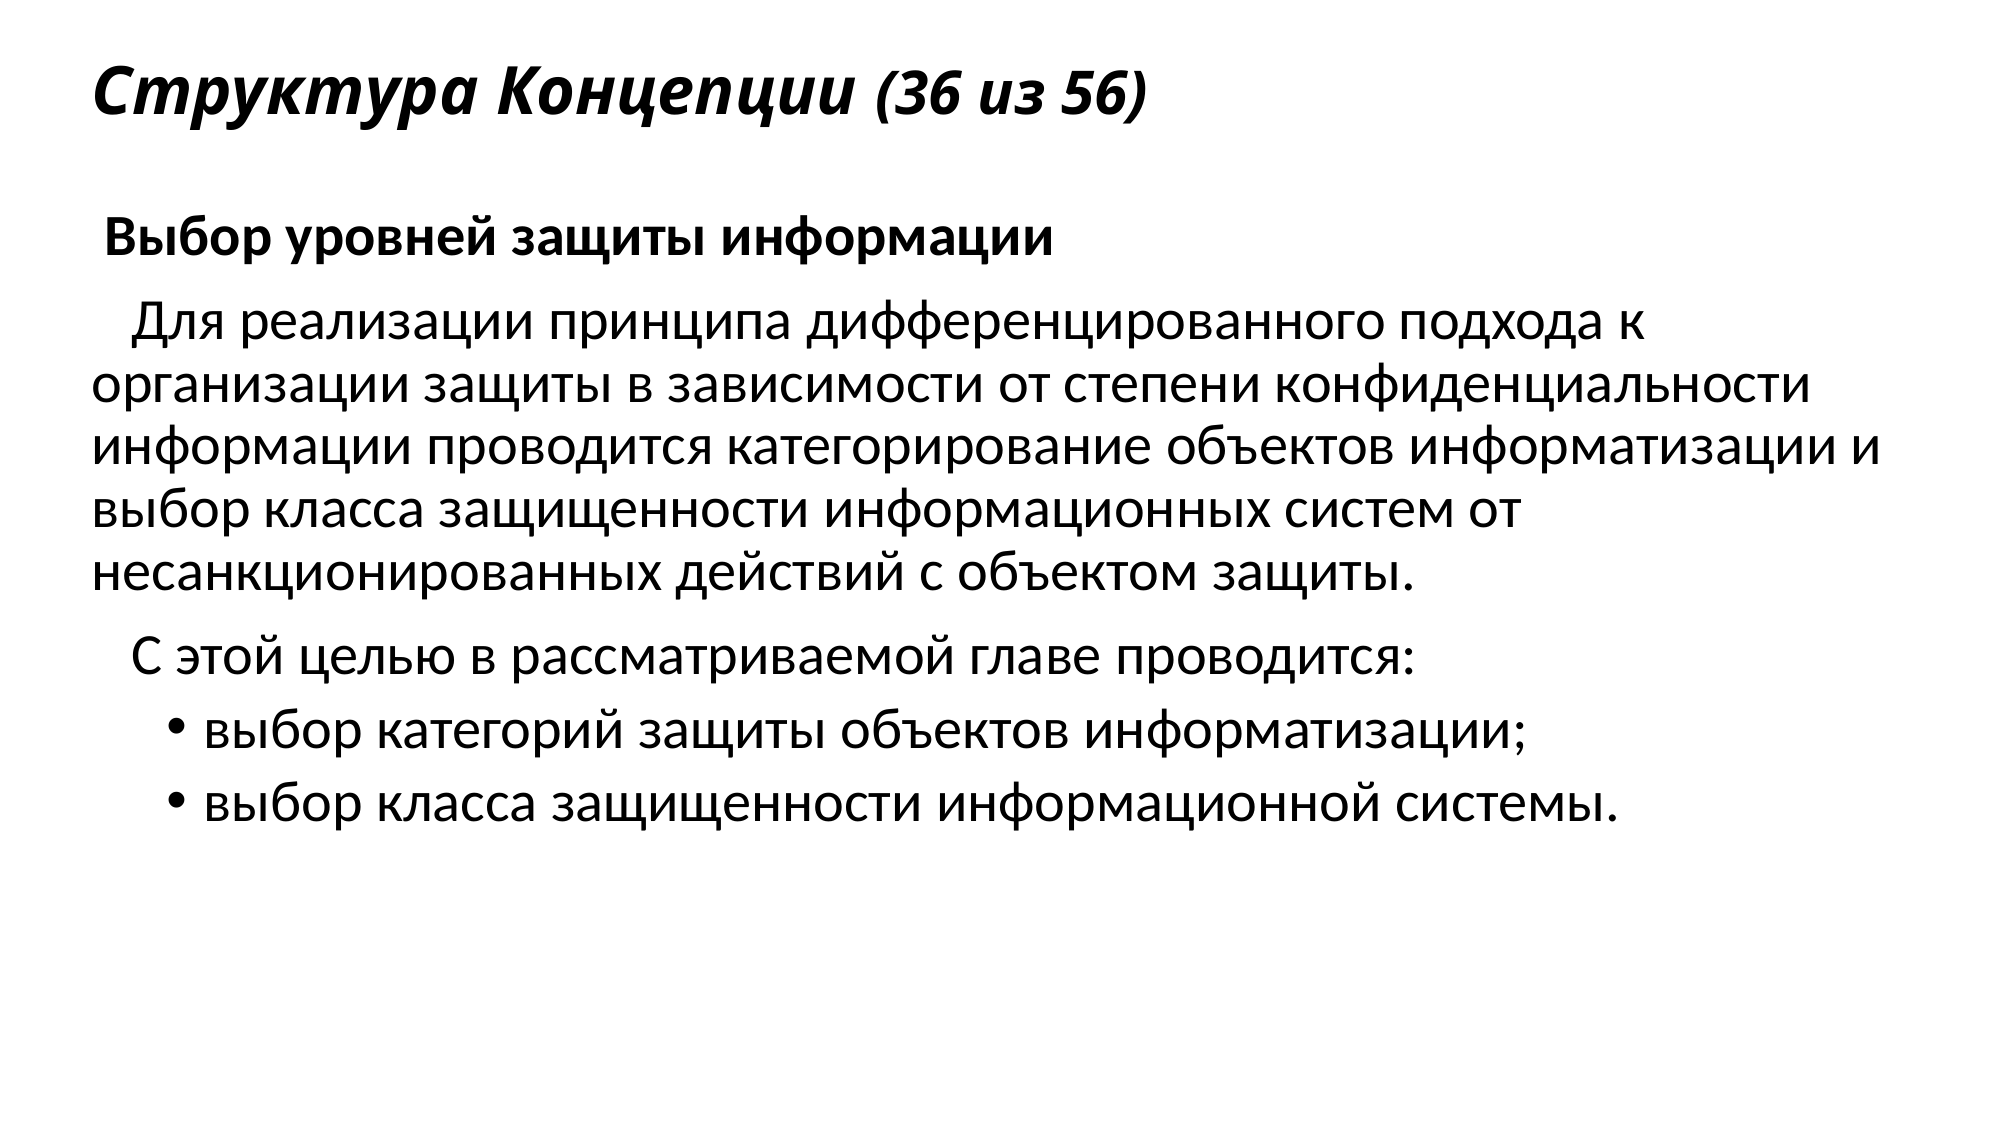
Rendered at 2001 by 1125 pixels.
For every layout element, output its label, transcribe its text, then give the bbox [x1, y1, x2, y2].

title Структура Концепции (36 из 56) [76, 49, 1802, 136]
list Выбор уровней защиты информации Для реализации принципа дифференцированного подхода к организации защиты в зависимости от степени конфиденциальности информации проводится категорирование объектов информатизации и выбор класса защищенности информационных систем от несанкционированных действий с объектом защиты. С этой целью в рассматриваемой главе проводится: выбор категорий защиты объектов информатизации; выбор класса защищенности информационной системы. [76, 197, 1957, 1125]
